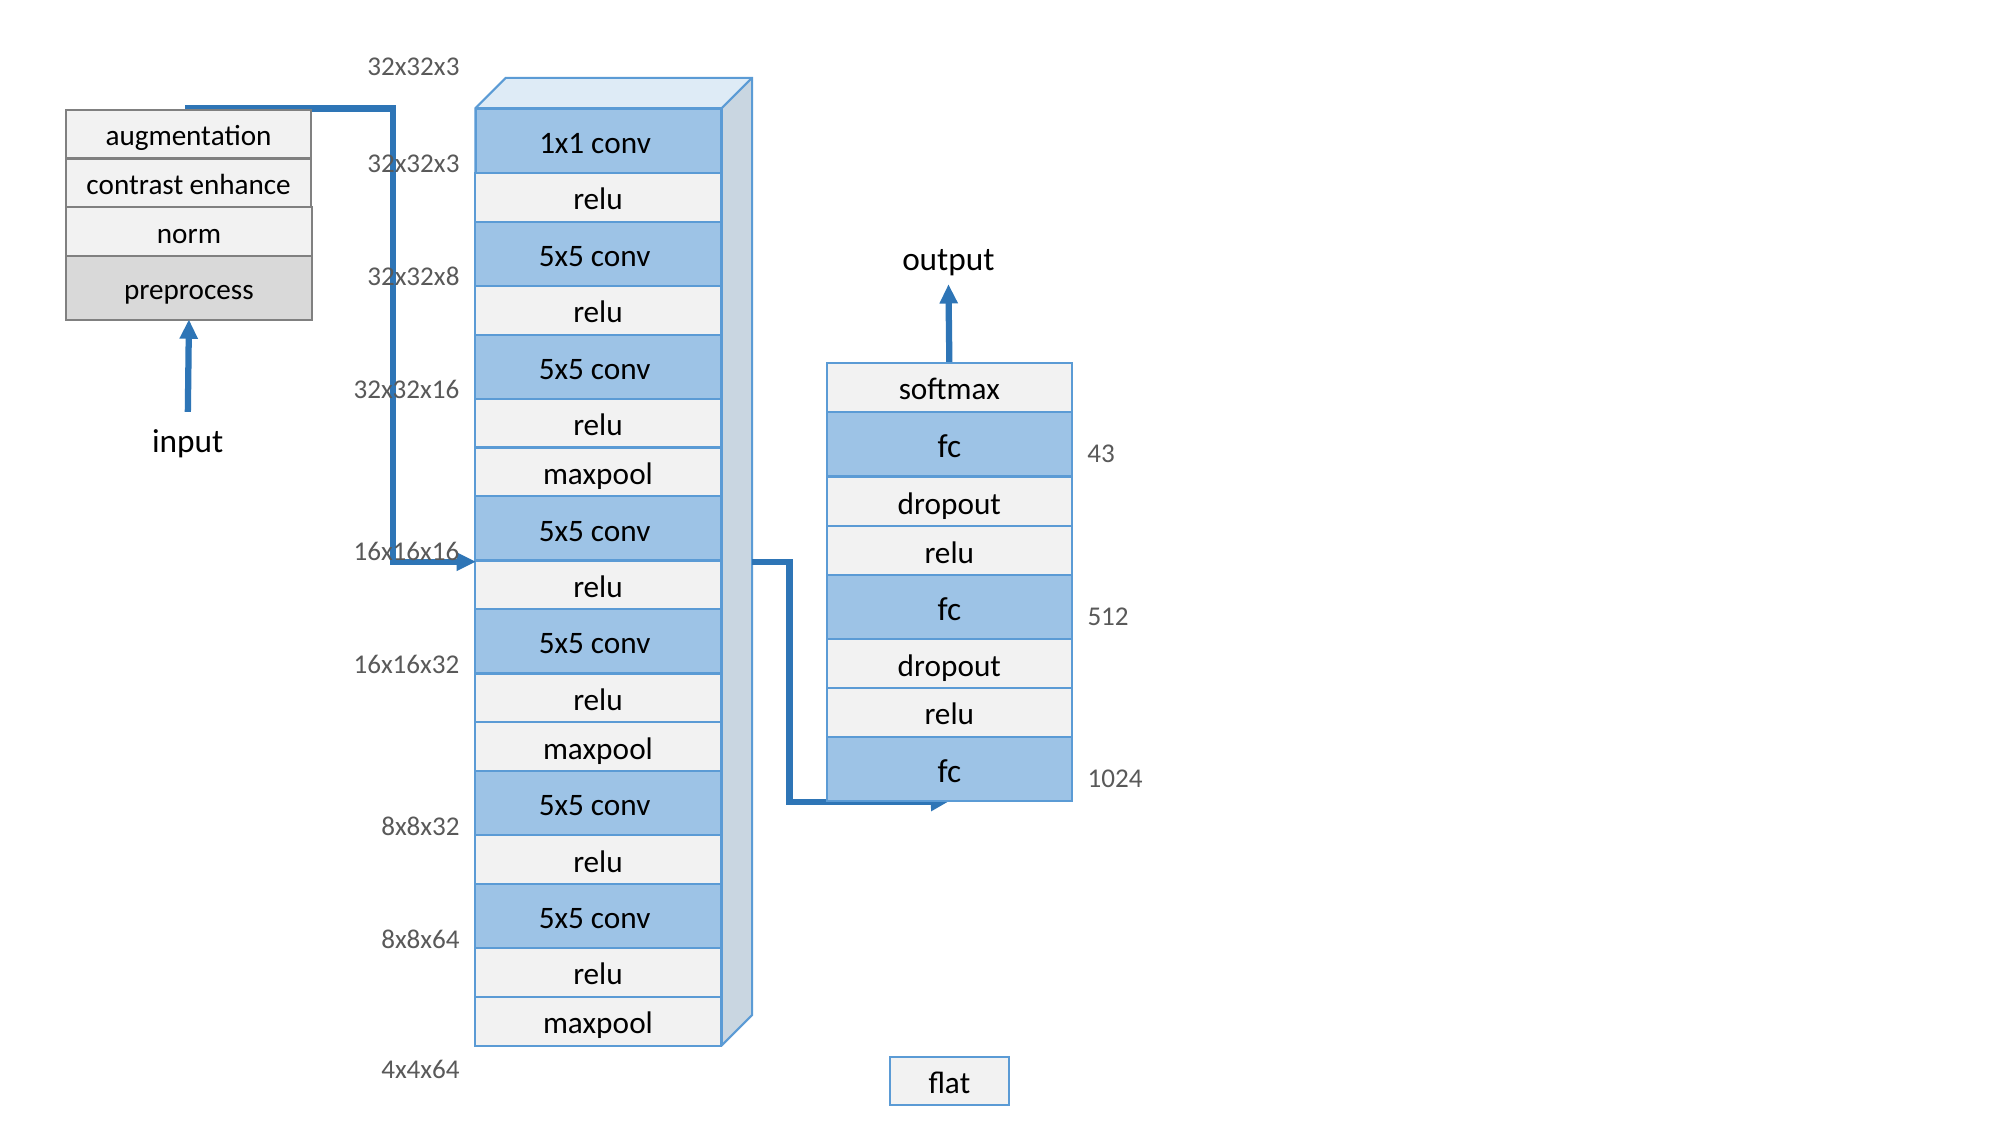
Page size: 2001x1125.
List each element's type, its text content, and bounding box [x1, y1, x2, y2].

text_box 1024 [1072, 752, 1158, 800]
text_box input [137, 411, 239, 467]
text_box fc [826, 413, 1073, 477]
text_box augmentation [65, 109, 312, 159]
text_box 32x32x16 [338, 364, 475, 412]
text_box fc [826, 736, 1073, 802]
text_box flat [889, 1056, 1010, 1106]
text_box maxpool [474, 447, 722, 495]
text_box fc [826, 574, 1073, 640]
text_box 5x5 conv [474, 495, 722, 560]
text_box 32x32x3 [352, 41, 392, 89]
text_box 32x32x3 [352, 138, 392, 186]
text_box 8x8x64 [366, 913, 475, 961]
text_box 8x8x32 [366, 800, 475, 848]
text_box relu [474, 560, 722, 608]
text_box 5x5 conv [474, 608, 722, 672]
text_box [474, 76, 754, 747]
text_box relu [474, 285, 722, 334]
text_box norm [65, 206, 313, 255]
text_box contrast enhance [65, 159, 312, 208]
text_box 32x32x8 [395, 251, 475, 299]
text_box relu [826, 525, 1073, 574]
text_box 4x4x64 [366, 1044, 475, 1092]
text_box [651, 747, 897, 1099]
text_box 512 [1072, 591, 1144, 639]
text_box dropout [826, 640, 1073, 687]
text_box 16x16x32 [338, 638, 475, 687]
text_box relu [474, 834, 651, 883]
text_box 5x5 conv [474, 770, 651, 834]
text_box dropout [826, 477, 1073, 525]
text_box preprocess [65, 255, 313, 321]
text_box maxpool [474, 721, 722, 770]
text_box 16x16x16 [338, 526, 475, 574]
text_box 1x1 conv [475, 108, 722, 172]
text_box relu [474, 947, 651, 996]
text_box output [887, 230, 1010, 285]
text_box 5x5 conv [474, 883, 651, 947]
text_box 32x32x3 [395, 138, 475, 186]
text_box 32x32x8 [352, 251, 392, 299]
text_box relu [474, 172, 722, 221]
text_box relu [474, 672, 722, 721]
text_box 32x32x3 [395, 41, 475, 89]
text_box 5x5 conv [474, 334, 722, 398]
text_box 5x5 conv [474, 221, 722, 285]
text_box maxpool [474, 996, 651, 1047]
text_box relu [826, 687, 1073, 736]
text_box softmax [826, 362, 1073, 413]
text_box 43 [1072, 427, 1130, 476]
text_box relu [474, 398, 722, 447]
